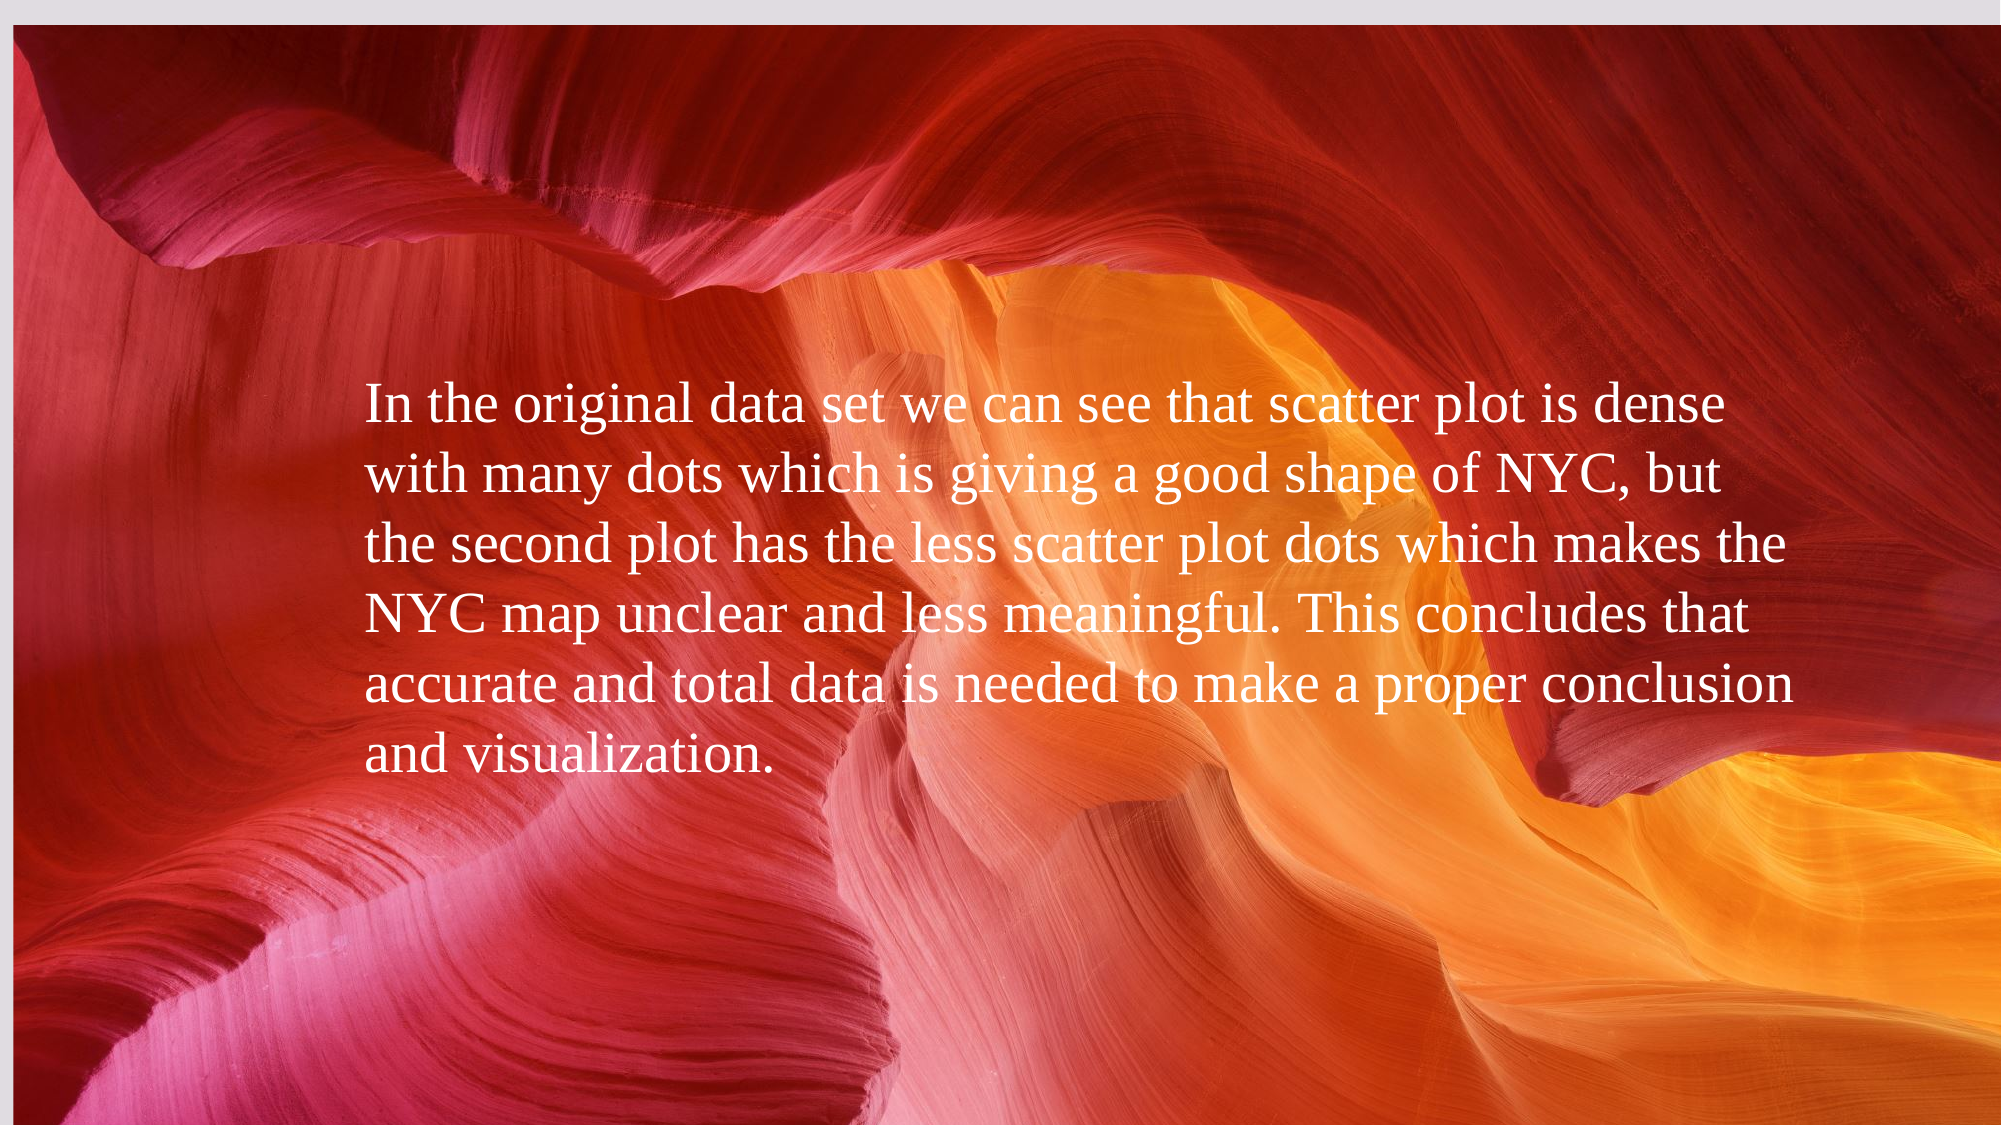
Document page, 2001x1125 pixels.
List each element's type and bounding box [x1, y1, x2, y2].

list [13, 25, 2000, 1125]
